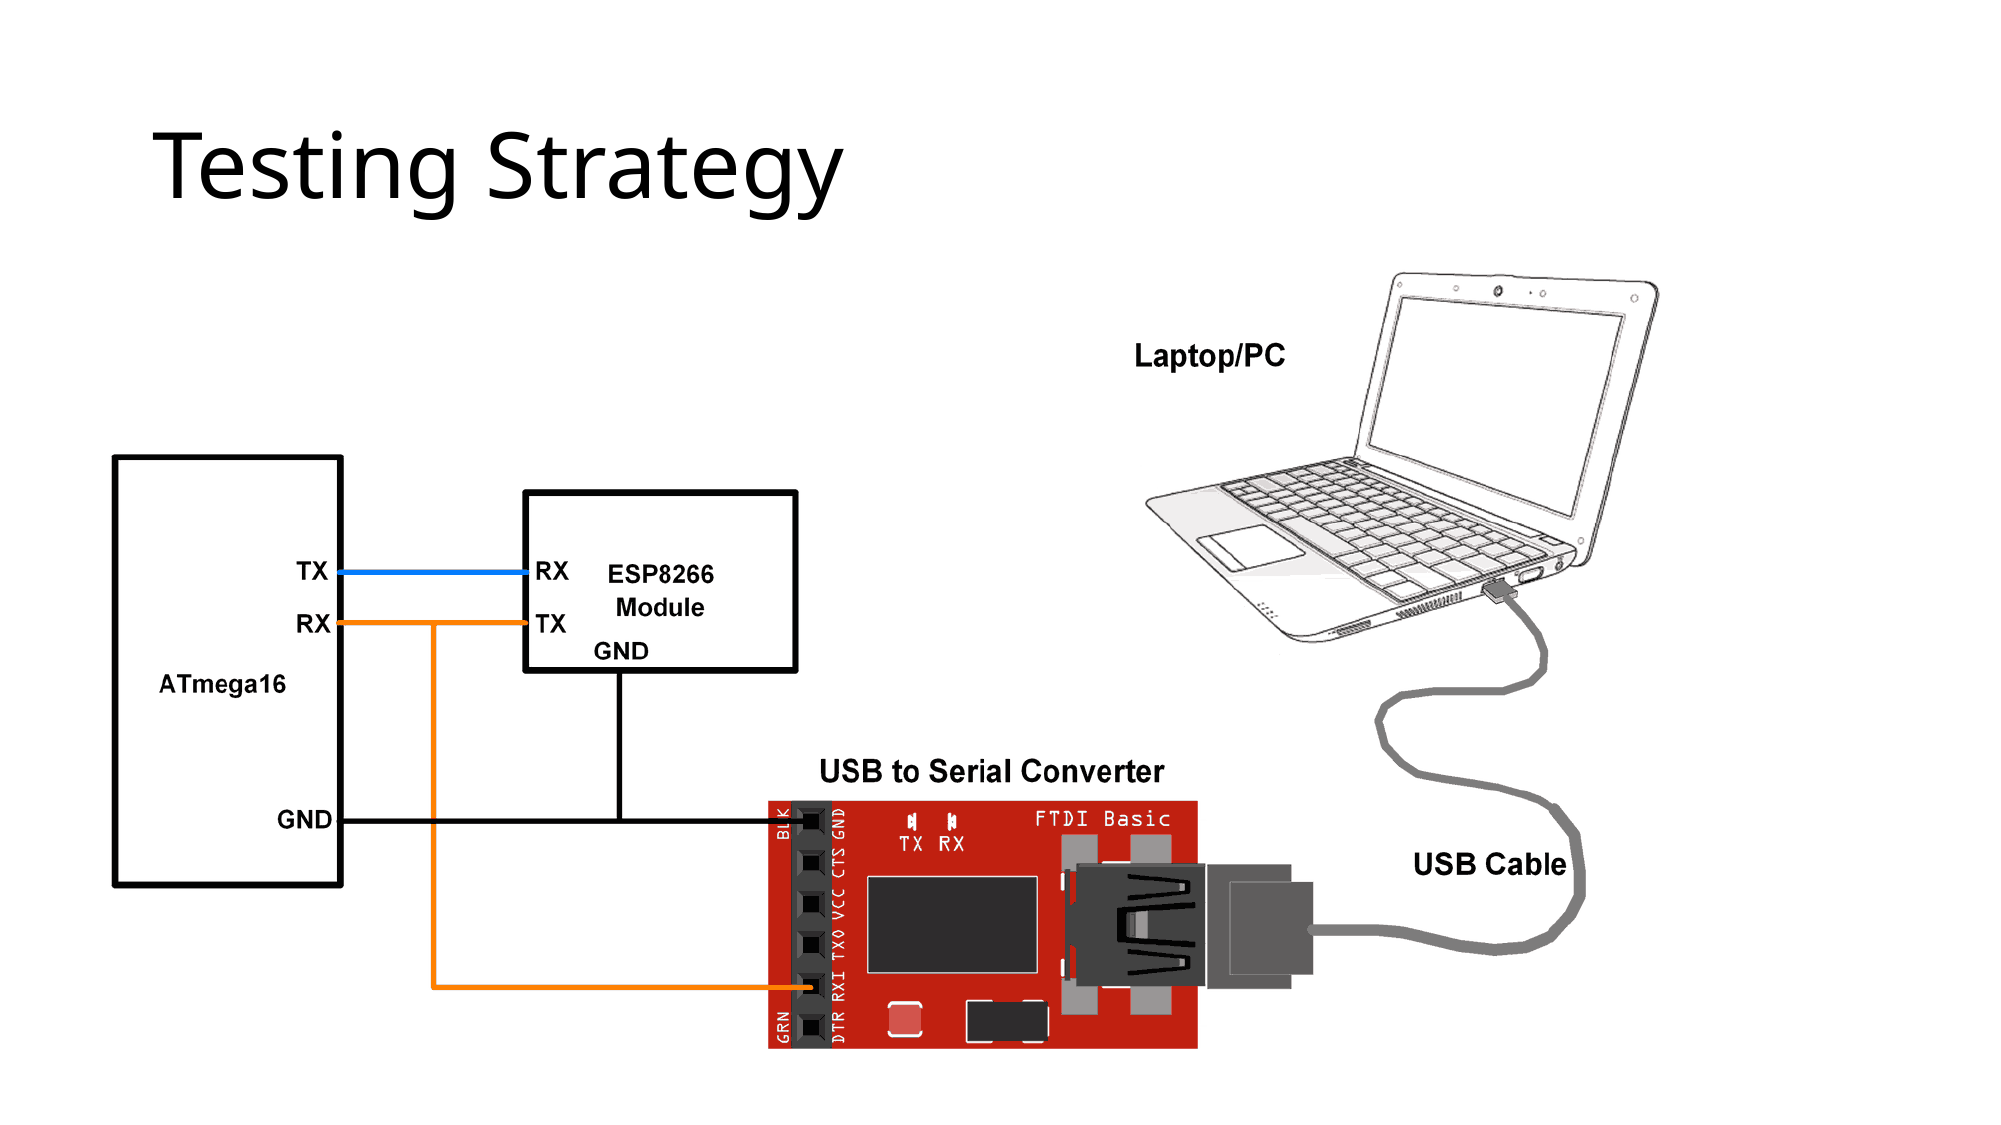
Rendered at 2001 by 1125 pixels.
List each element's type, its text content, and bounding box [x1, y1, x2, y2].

picture [100, 254, 1674, 1059]
title Testing Strategy [137, 59, 1863, 278]
